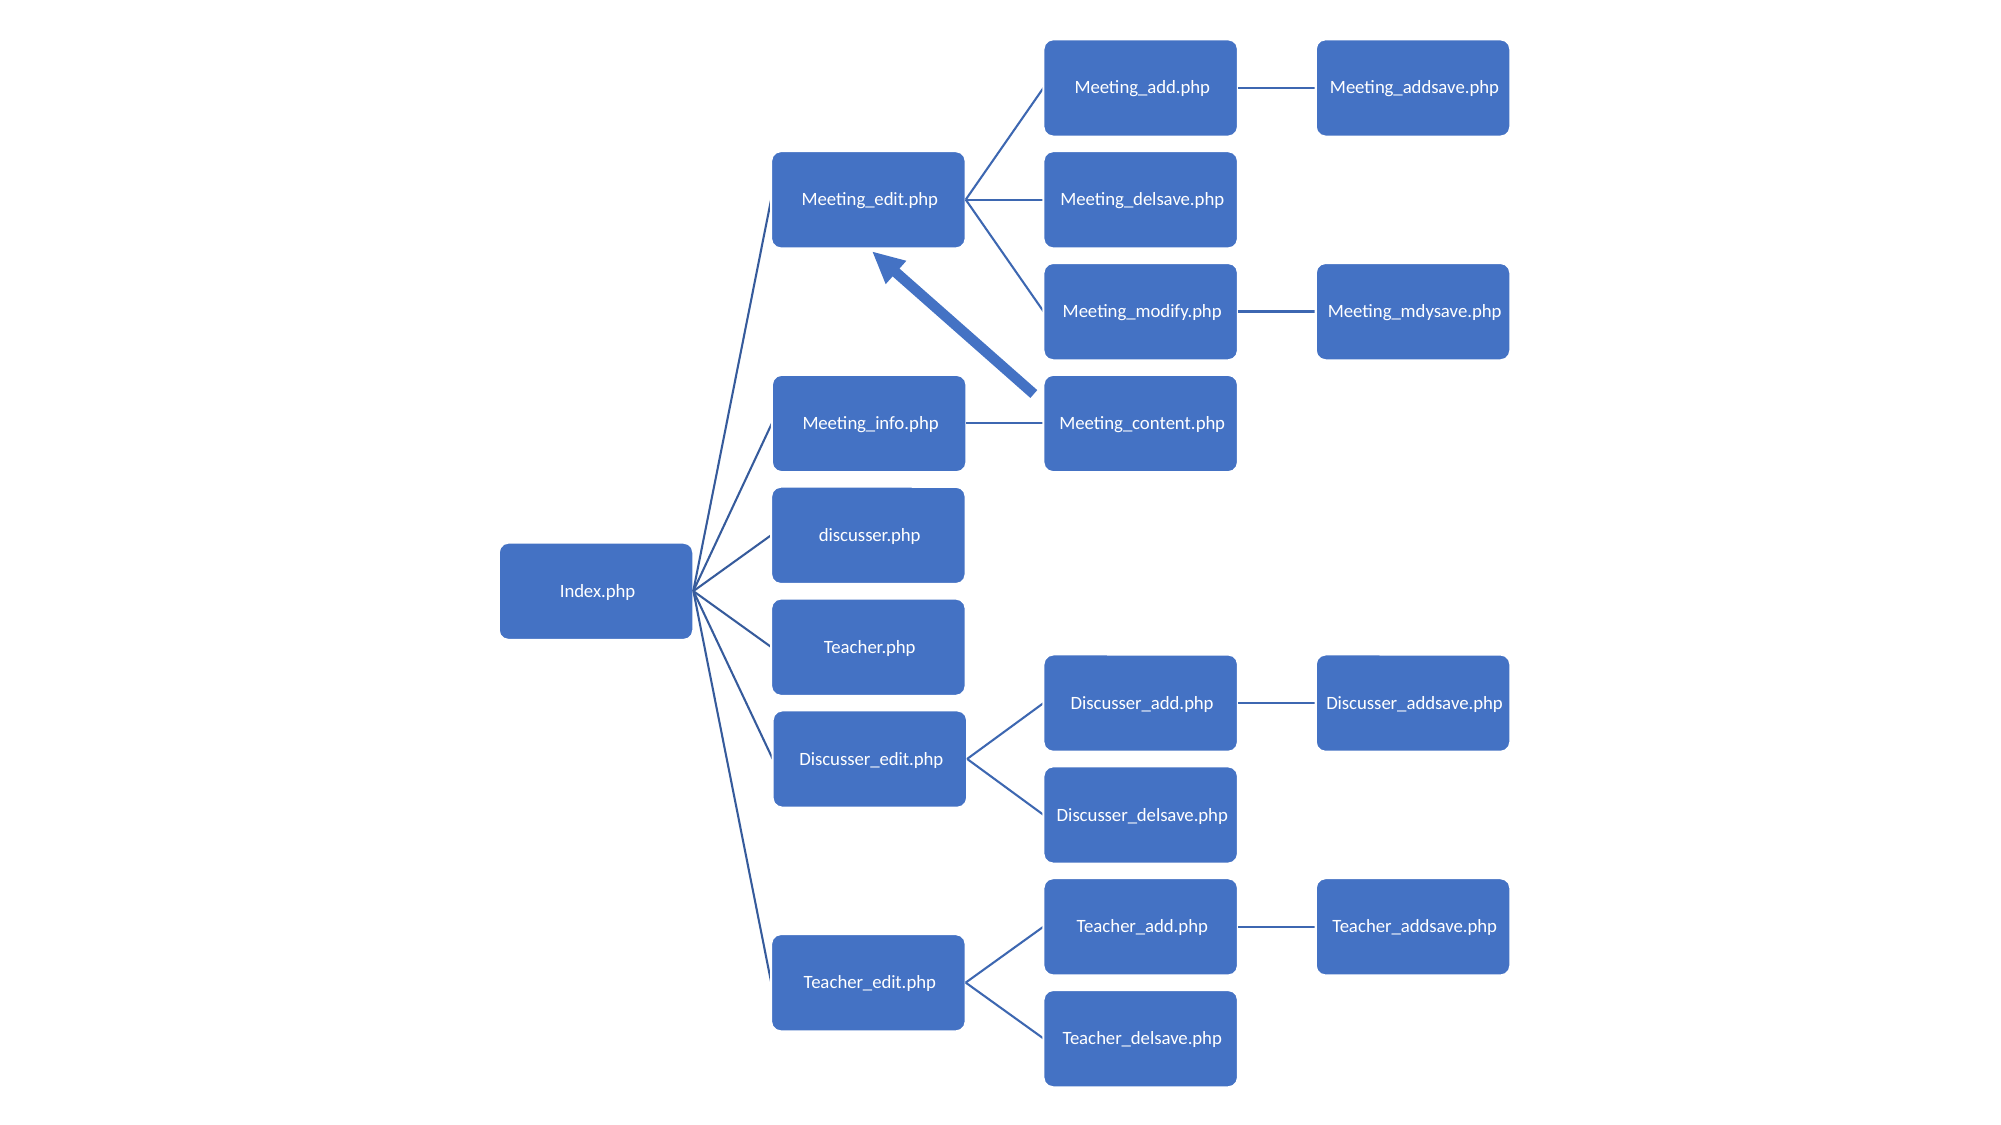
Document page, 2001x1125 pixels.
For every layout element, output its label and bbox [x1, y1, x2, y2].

text_box [46, 39, 1964, 1088]
text_box [872, 251, 1034, 394]
